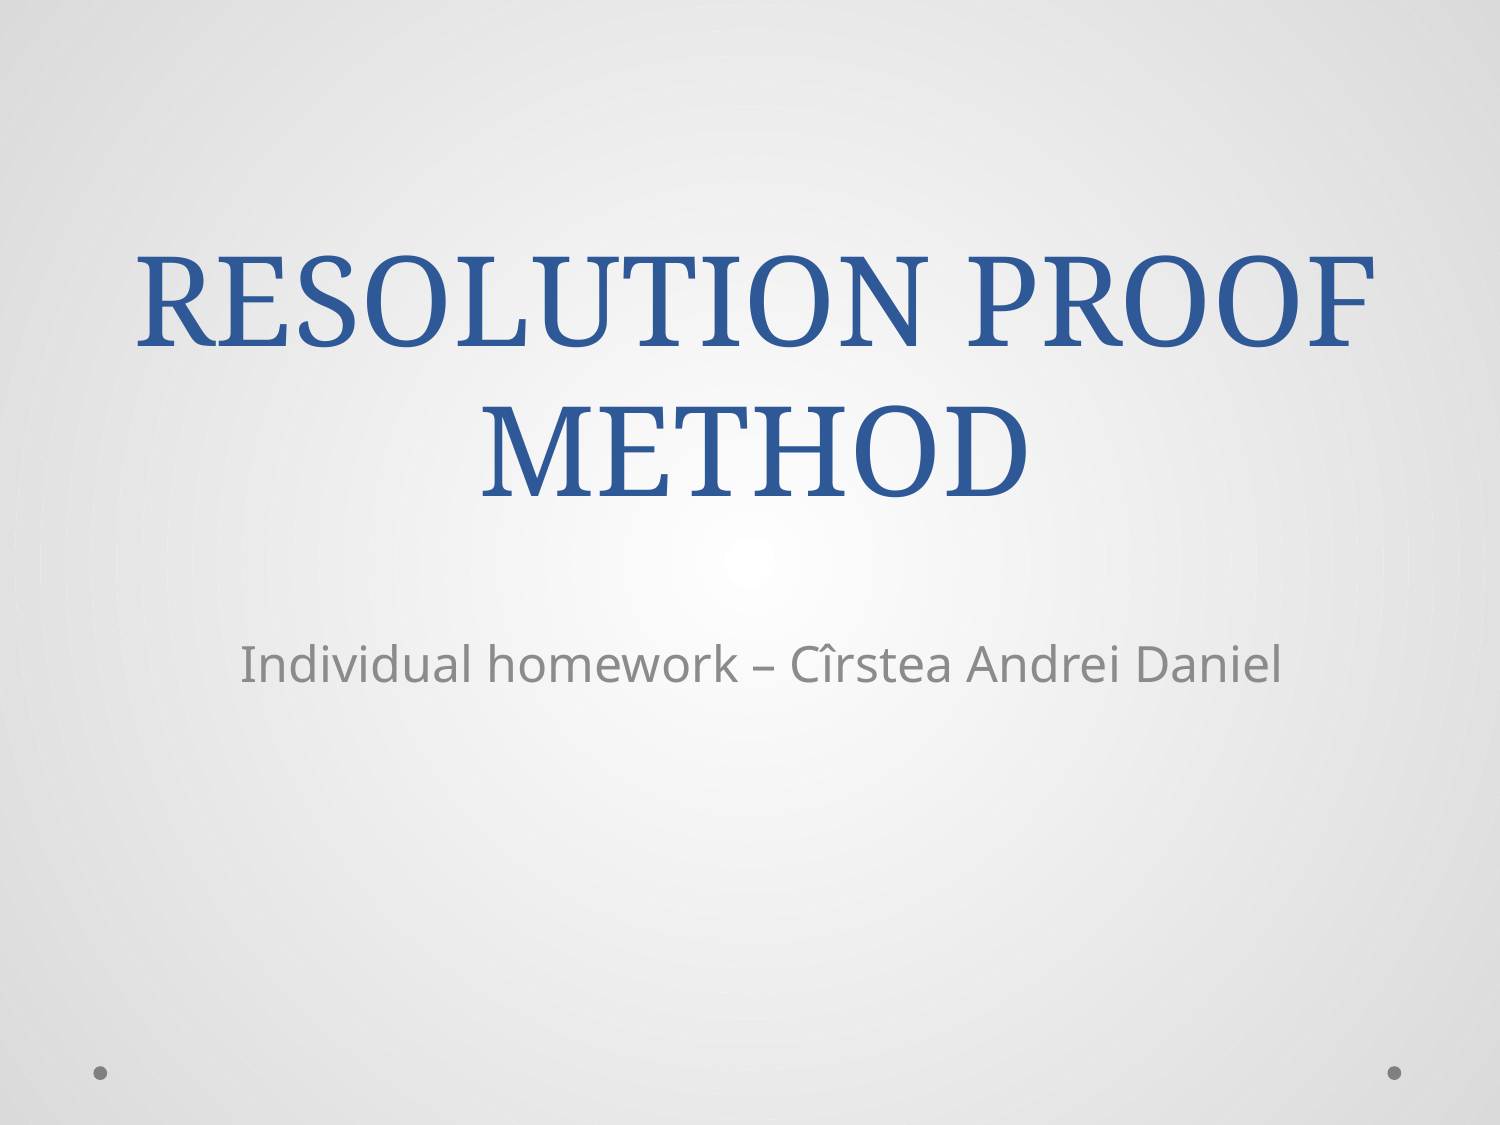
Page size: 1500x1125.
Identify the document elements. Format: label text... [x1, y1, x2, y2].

title RESOLUTION PROOF METHOD [62, 287, 1450, 529]
subtitle Individual homework – Cîrstea Andrei Daniel [162, 624, 1363, 913]
